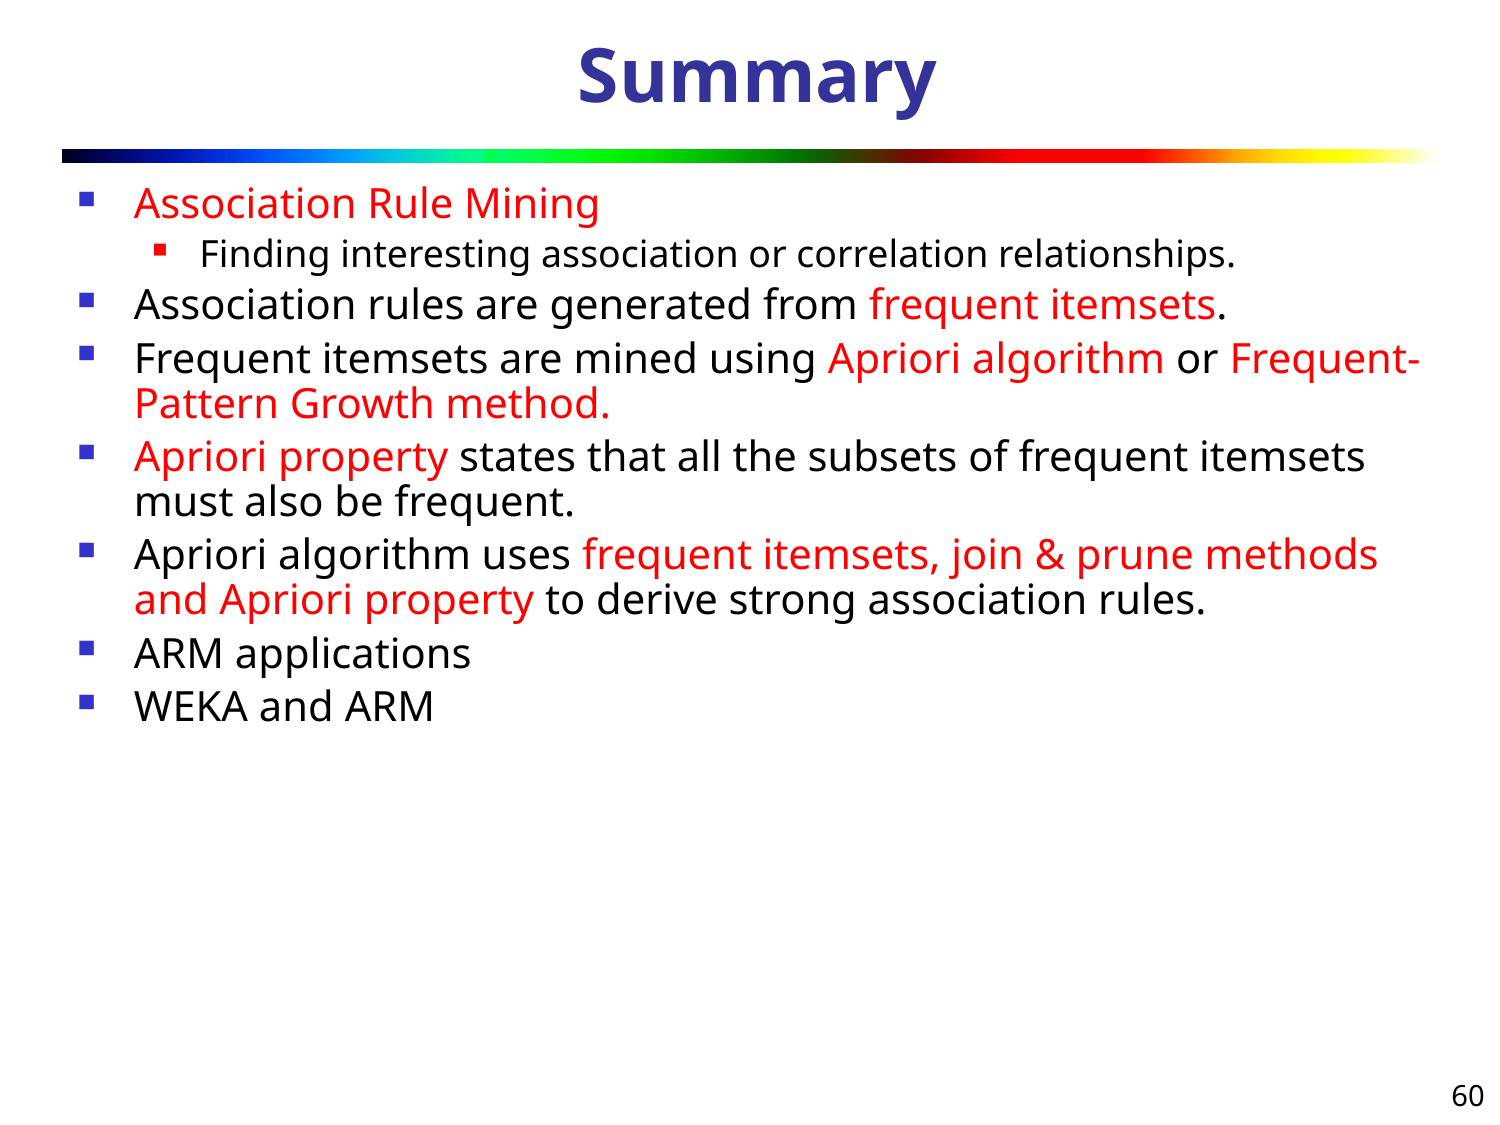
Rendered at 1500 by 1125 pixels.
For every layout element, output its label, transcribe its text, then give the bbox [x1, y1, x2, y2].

list Association Rule Mining Finding interesting association or correlation relationships. Association rules are generated from frequent itemsets. Frequent itemsets are mined using Apriori algorithm or Frequent-Pattern Growth method. Apriori property states that all the subsets of frequent itemsets must also be frequent. Apriori algorithm uses frequent itemsets, join & prune methods and Apriori property to derive strong association rules. ARM applications WEKA and ARM [62, 174, 1451, 788]
title Summary [124, 37, 1392, 126]
picture [62, 149, 355, 163]
slide_number 60 [1187, 1049, 1500, 1125]
picture [382, 149, 1438, 163]
